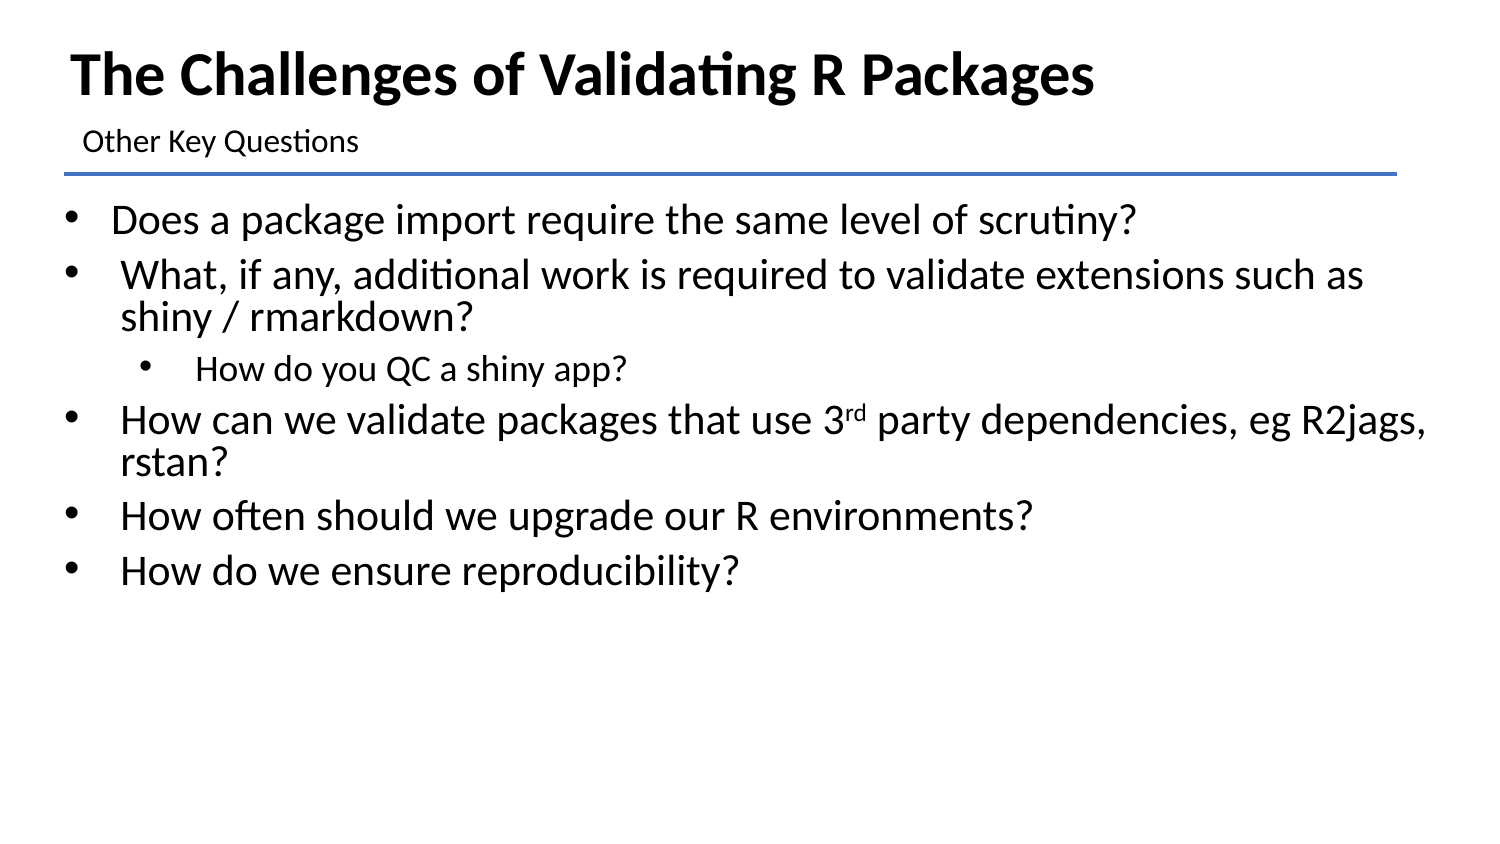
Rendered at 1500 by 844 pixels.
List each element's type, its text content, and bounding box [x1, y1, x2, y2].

list Other Key Questions [78, 113, 1302, 160]
list Does a package import require the same level of scrutiny? What, if any, additional work is required to validate extensions such as shiny / rmarkdown? How do you QC a shiny app? How can we validate packages that use 3rd party dependencies, eg R2jags, rstan? How often should we upgrade our R environments? How do we ensure reproducibility? [58, 195, 1441, 700]
title The Challenges of Validating R Packages [58, 47, 1302, 103]
